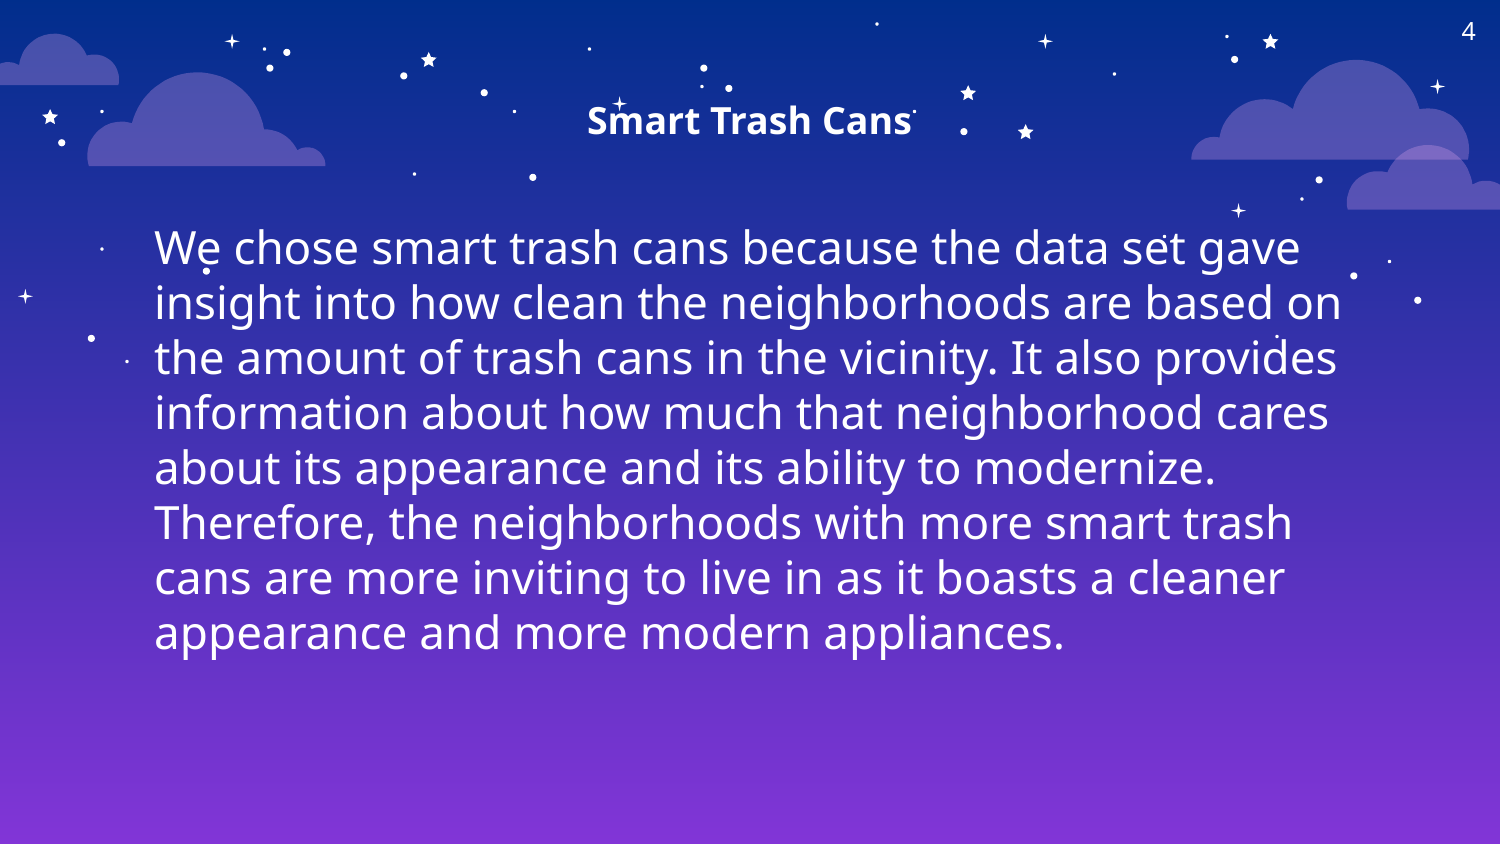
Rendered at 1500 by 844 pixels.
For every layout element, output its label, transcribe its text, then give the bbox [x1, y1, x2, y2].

list We chose smart trash cans because the data set gave insight into how clean the neighborhoods are based on the amount of trash cans in the vicinity. It also provides information about how much that neighborhood cares about its appearance and its ability to modernize. Therefore, the neighborhoods with more smart trash cans are more inviting to live in as it boasts a cleaner appearance and more modern appliances. [139, 203, 1361, 700]
slide_number ‹#› [1400, 0, 1491, 65]
title Smart Trash Cans [139, 64, 1361, 174]
